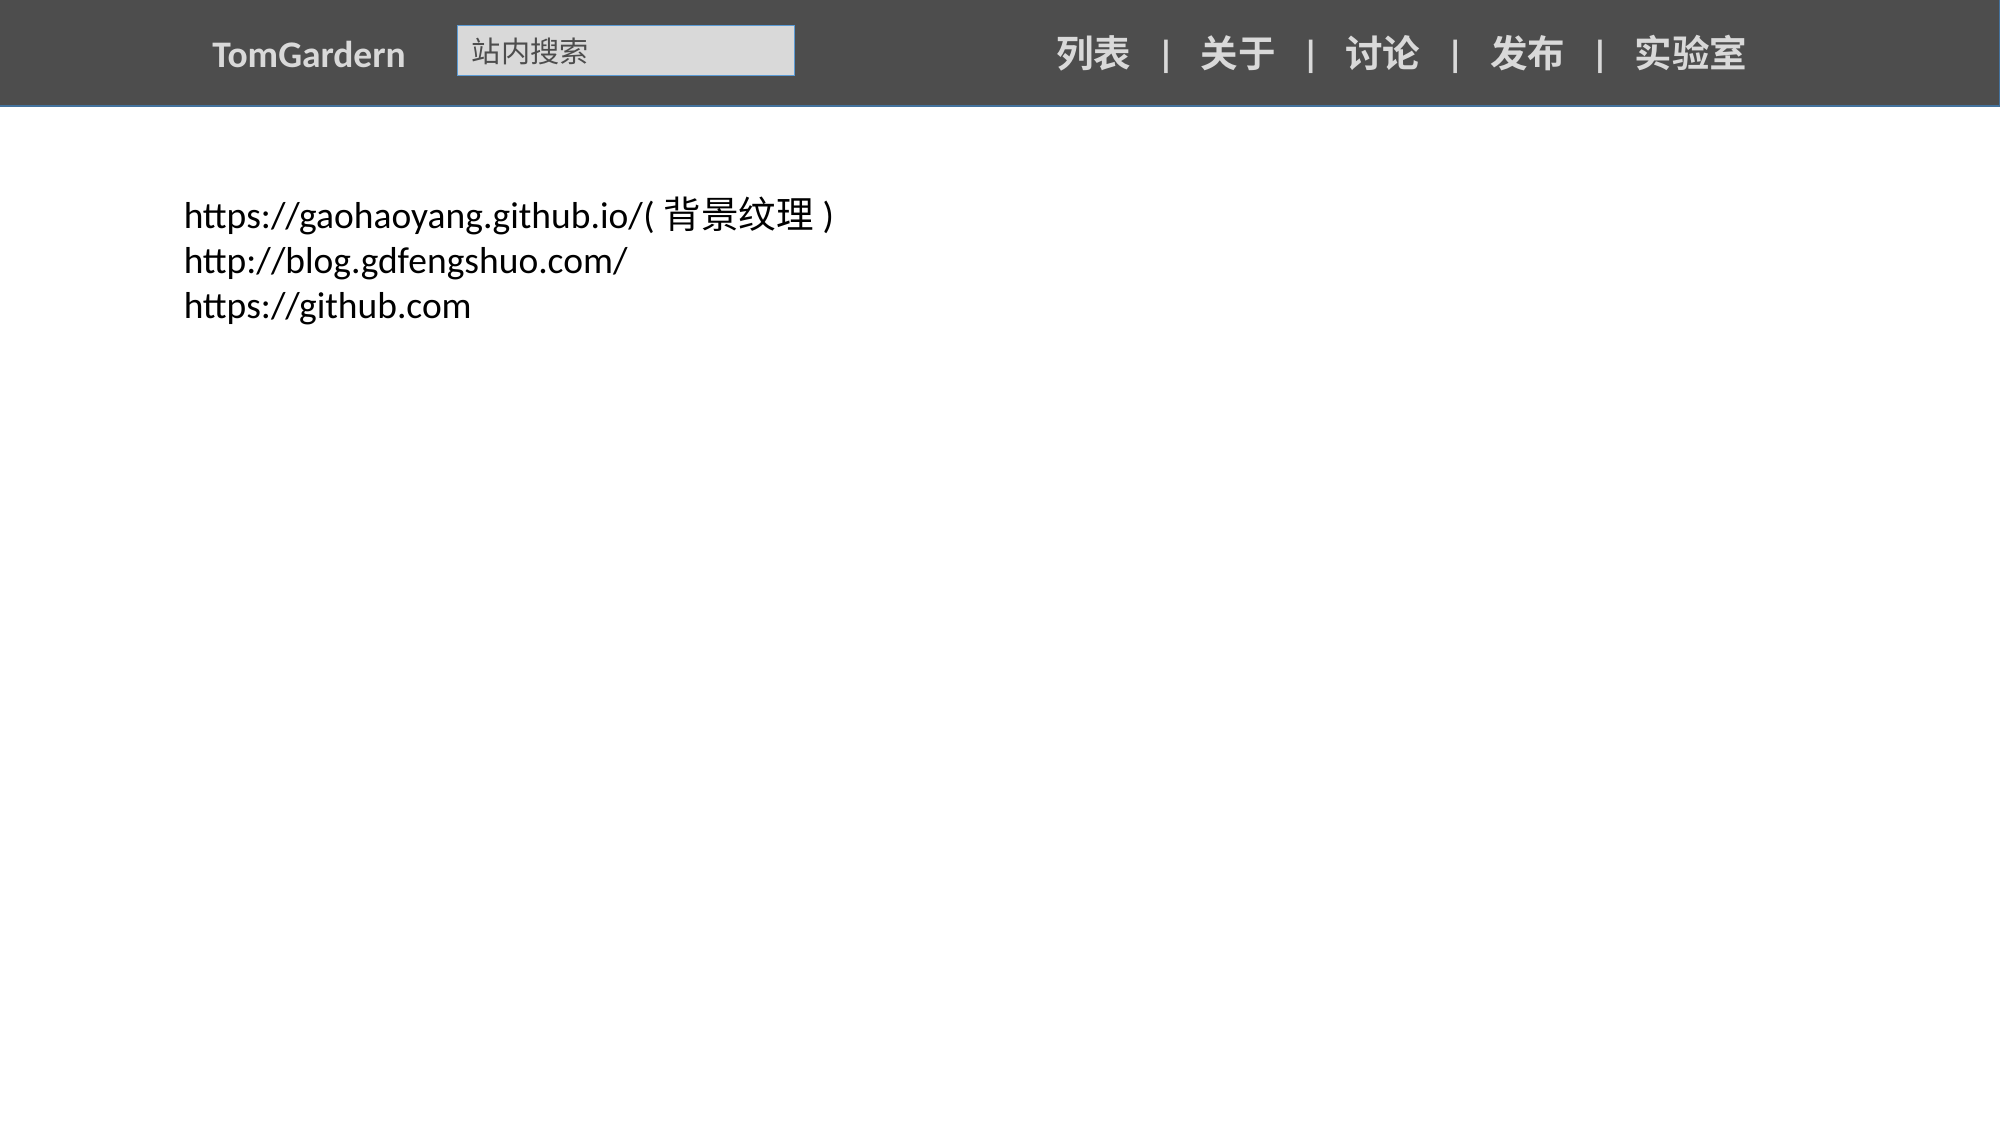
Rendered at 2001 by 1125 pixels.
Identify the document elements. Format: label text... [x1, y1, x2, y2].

text_box 列表 | 关于 | 讨论 | 发布 | 实验室 [1041, 22, 1820, 82]
text_box TomGardern [197, 22, 422, 83]
text_box [0, 0, 2000, 107]
text_box https://gaohaoyang.github.io/(背景纹理) http://blog.gdfengshuo.com/ https://github.com [169, 183, 936, 379]
text_box 站内搜索 [457, 25, 795, 76]
